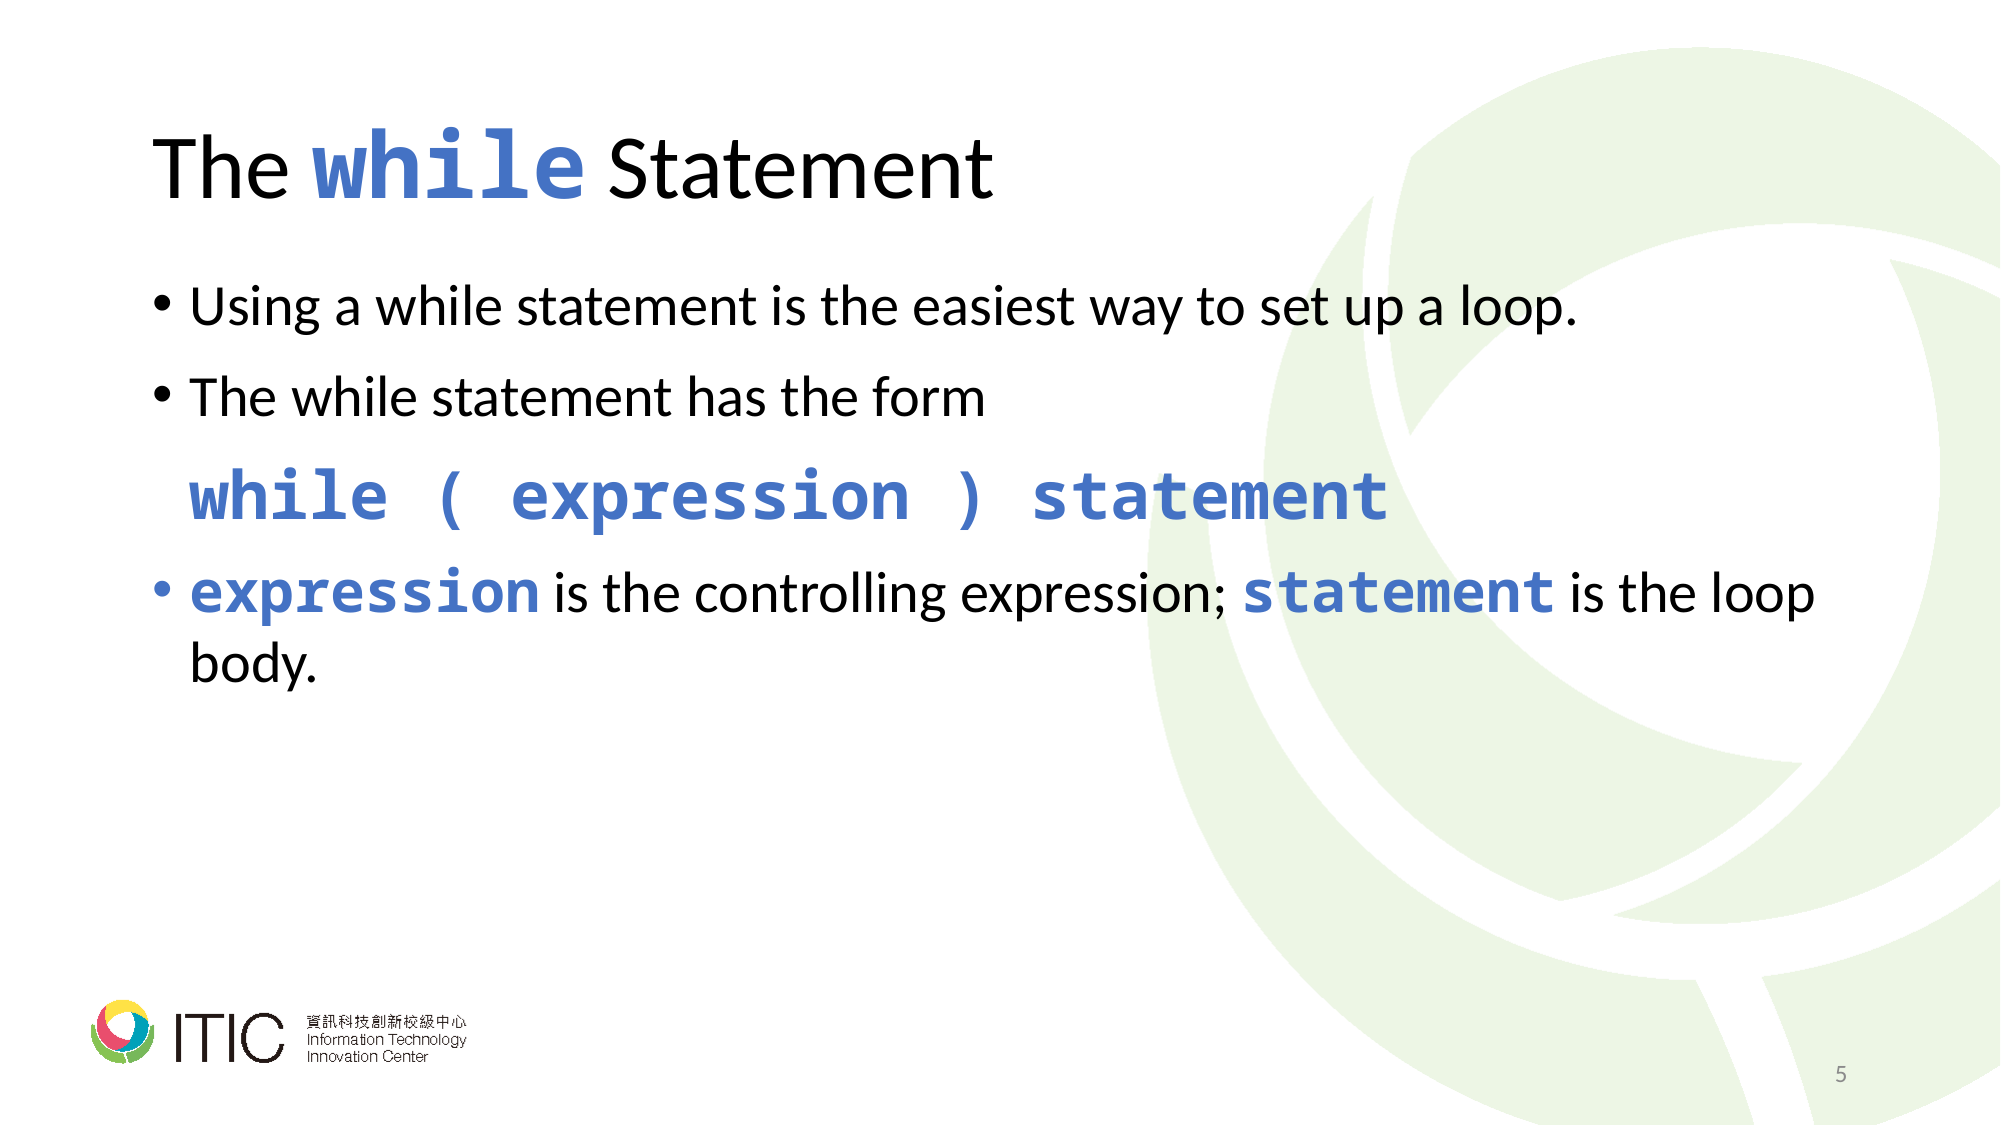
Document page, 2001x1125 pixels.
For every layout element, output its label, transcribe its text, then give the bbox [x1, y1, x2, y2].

title The while Statement [137, 59, 1863, 259]
picture [0, 0, 2001, 1125]
list Using a while statement is the easiest way to set up a loop. The while statement has the form while ( expression ) statement expression is the controlling expression; statement is the loop body. [137, 259, 1863, 974]
slide_number 5 [1412, 1042, 1863, 1103]
